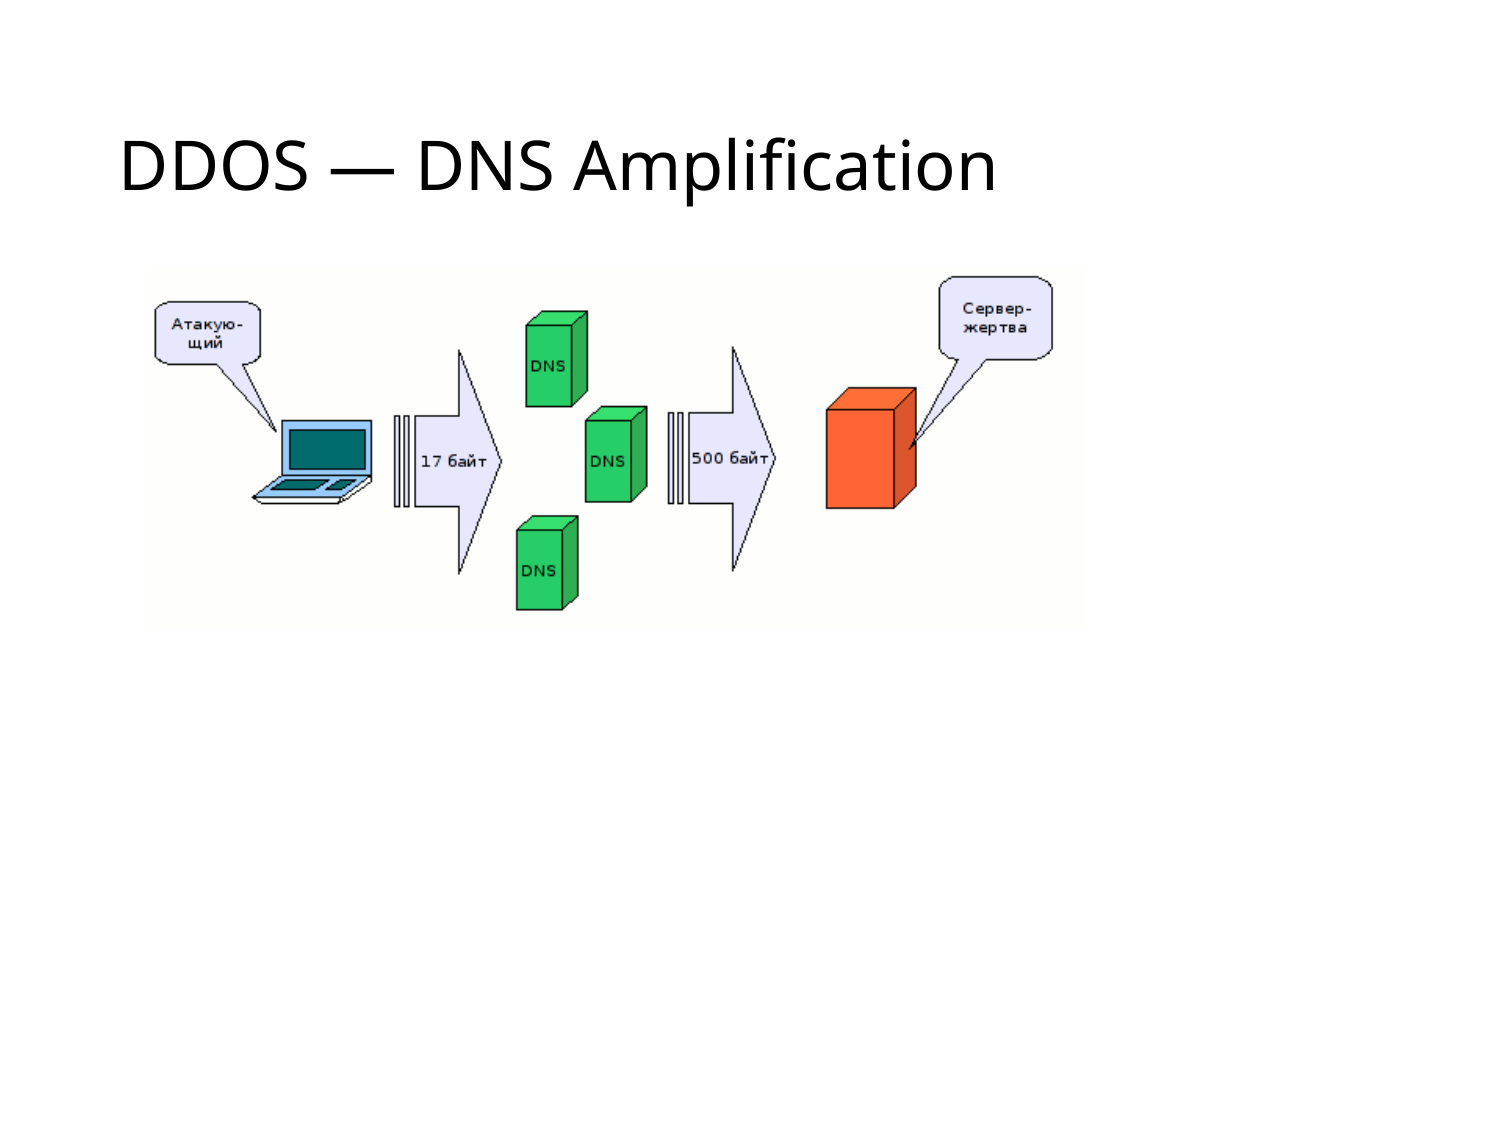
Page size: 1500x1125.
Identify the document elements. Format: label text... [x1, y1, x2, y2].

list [147, 267, 1086, 629]
title DDOS — DNS Amplification [103, 60, 1398, 278]
